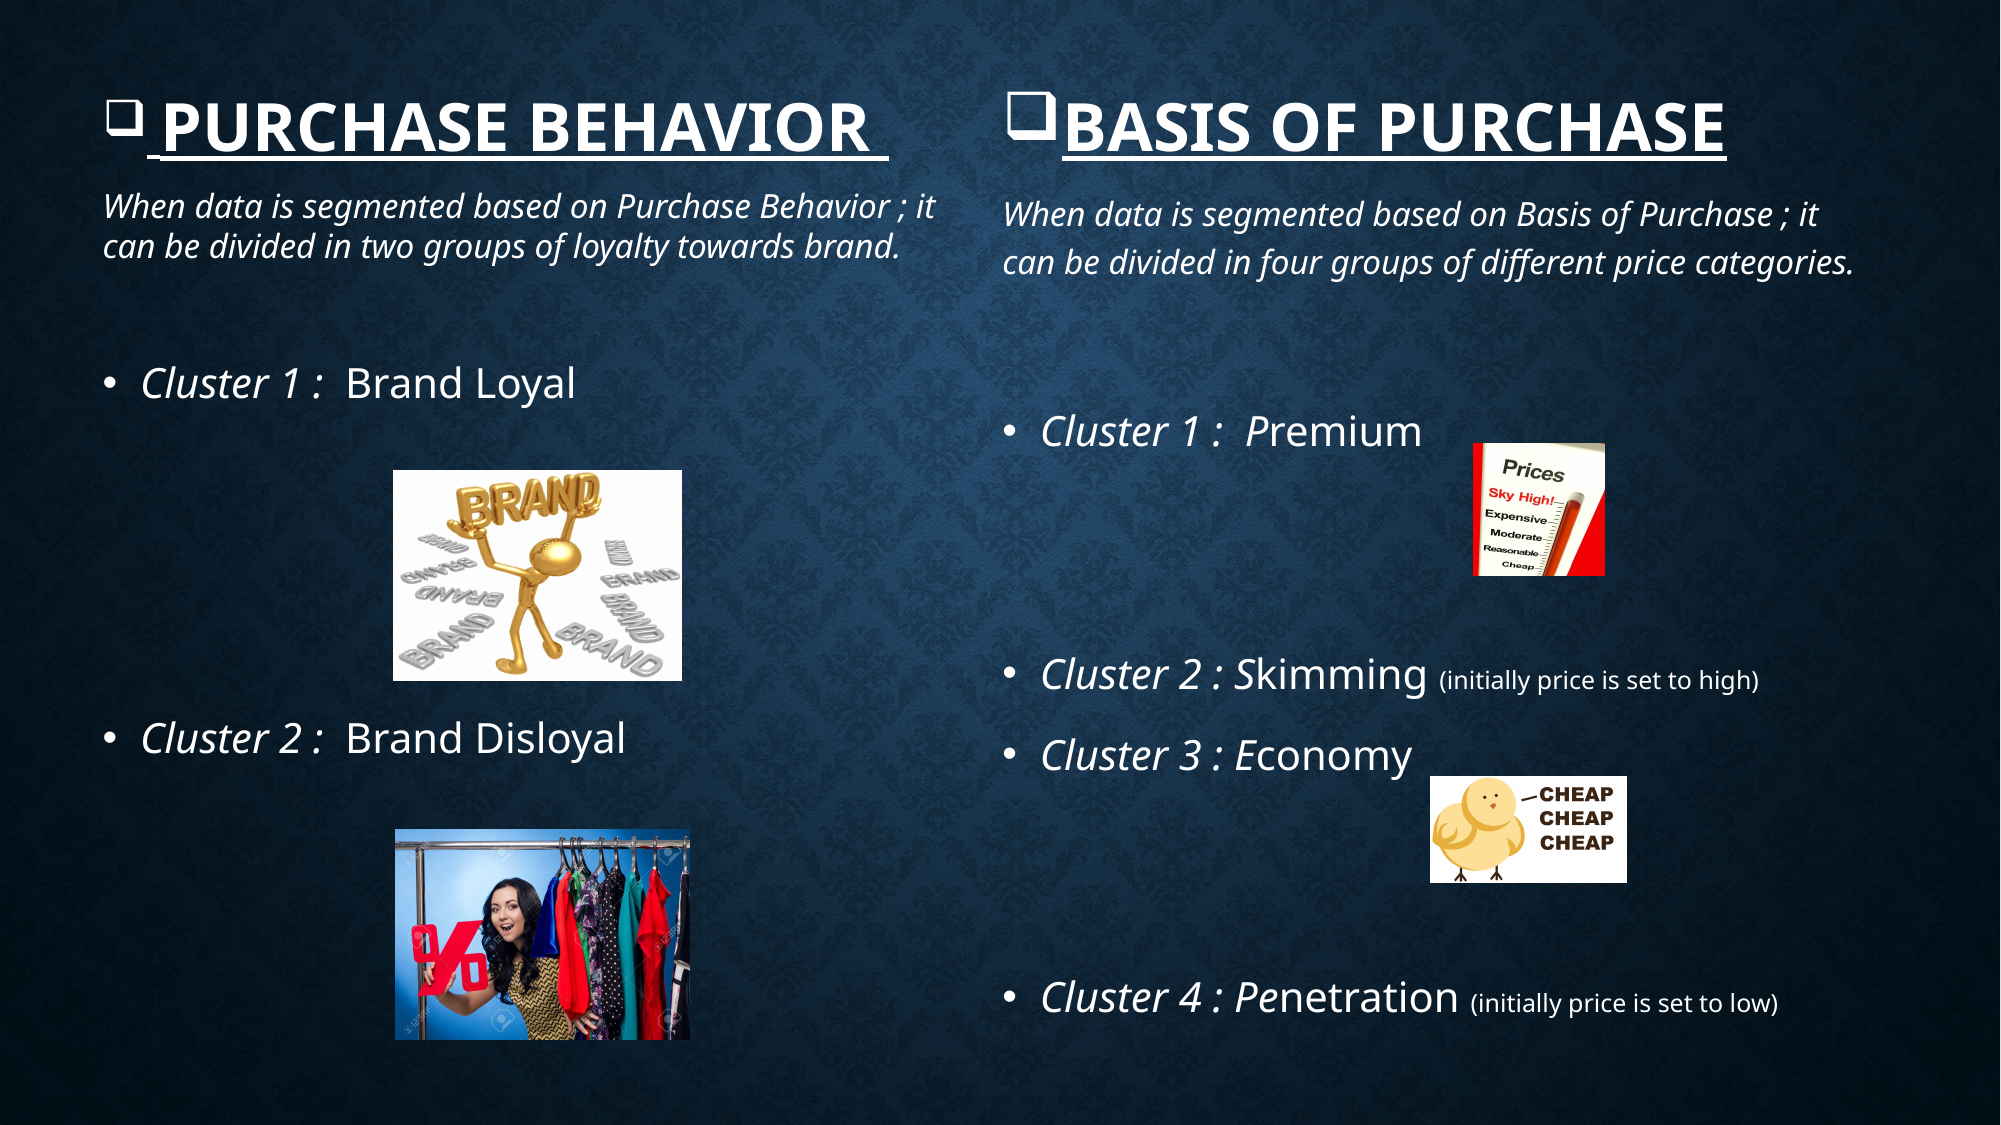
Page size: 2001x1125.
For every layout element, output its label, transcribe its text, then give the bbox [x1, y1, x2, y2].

list BASIS OF PURCHASE When data is segmented based on Basis of Purchase ; it can be divided in four groups of different price categories. Cluster 1 : Premium Cluster 2 : Skimming (initially price is set to high) Cluster 3 : Economy Cluster 4 : Penetration (initially price is set to low) [987, 61, 1888, 1064]
picture [1472, 443, 1606, 576]
list PURCHASE BEHAVIOR When data is segmented based on Purchase Behavior ; it can be divided in two groups of loyalty towards brand. Cluster 1 : Brand Loyal Cluster 2 : Brand Disloyal [87, 61, 987, 1064]
picture [392, 469, 683, 681]
picture [394, 828, 690, 1040]
picture [1430, 775, 1627, 883]
